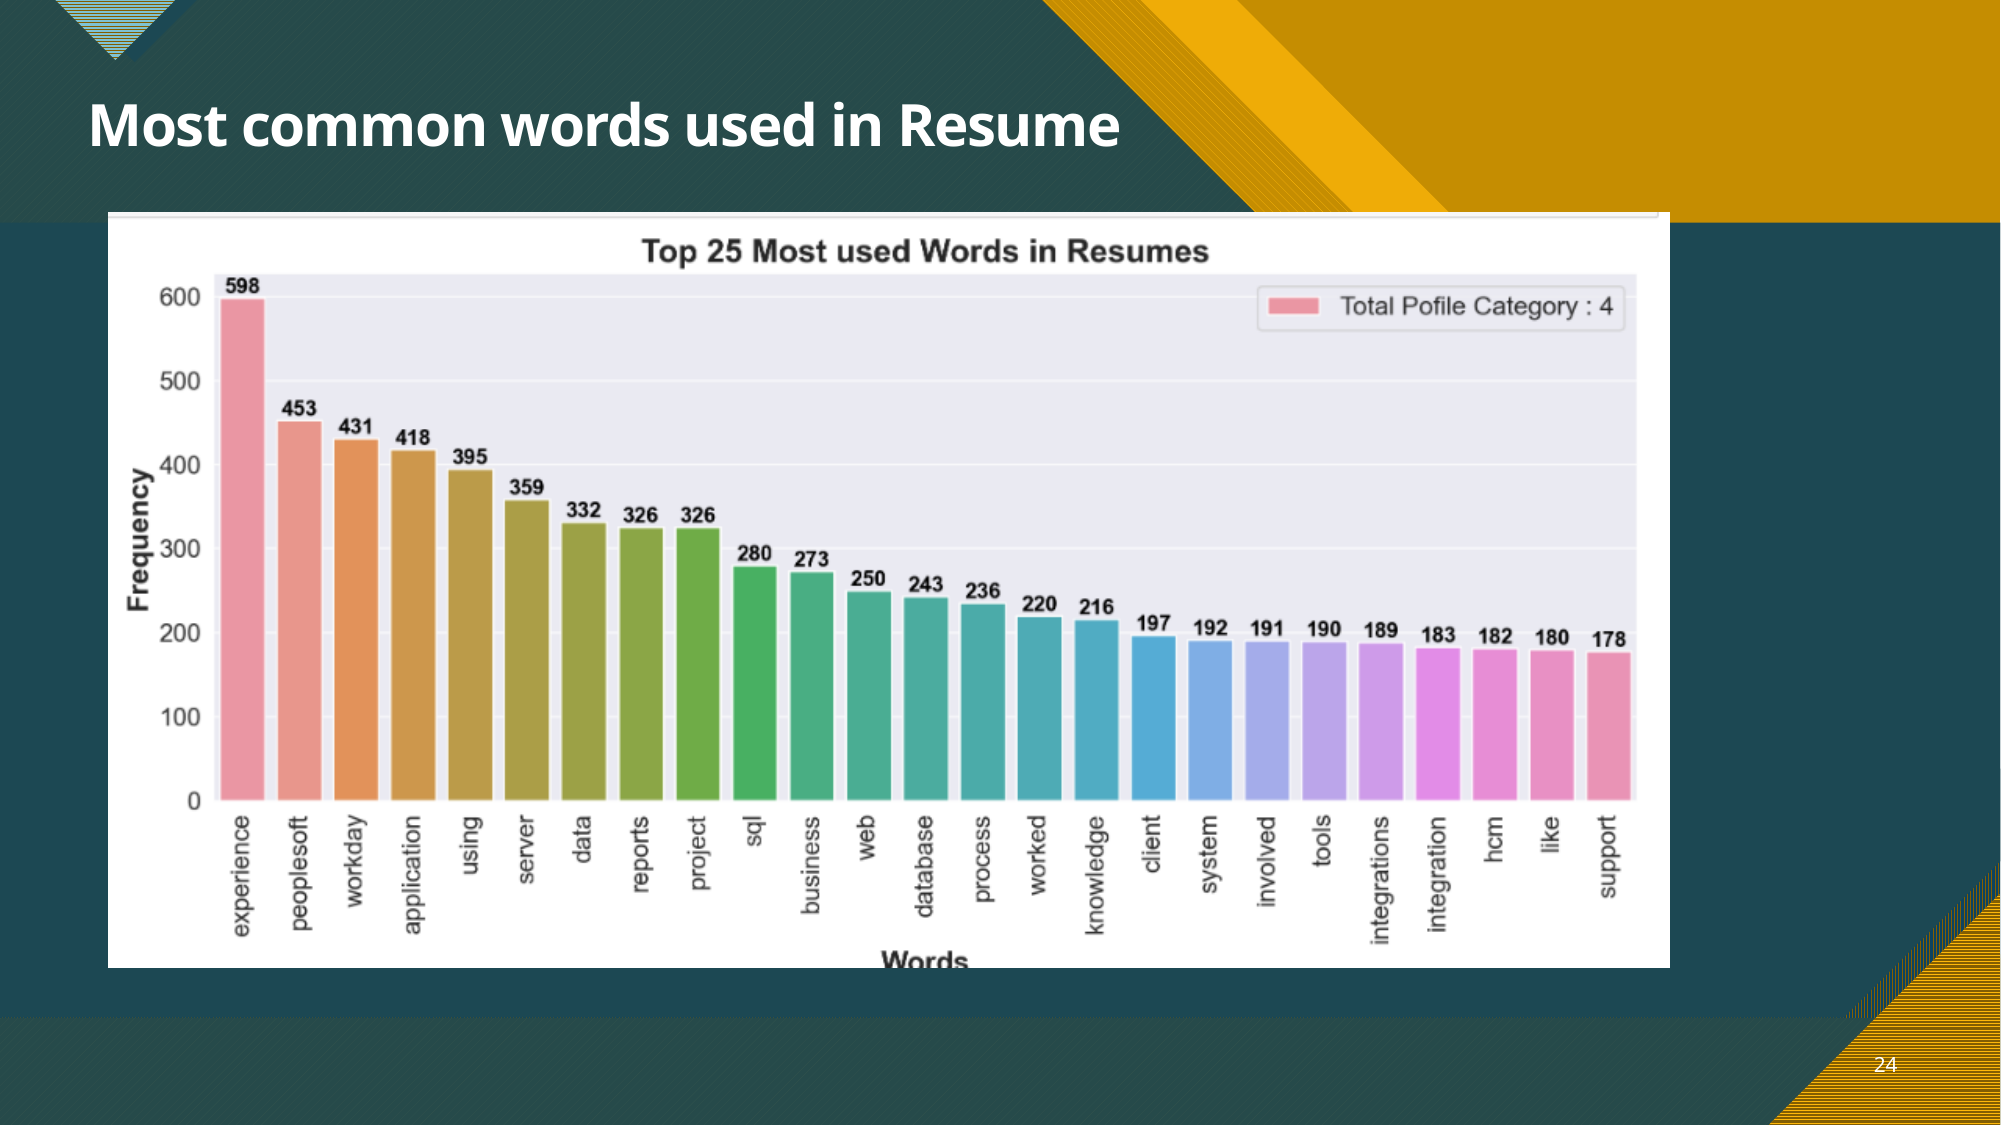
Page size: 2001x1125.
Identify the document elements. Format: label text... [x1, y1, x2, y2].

picture [108, 212, 1670, 968]
title Most common words used in Resume [72, 89, 1913, 168]
slide_number 24 [1845, 1035, 1913, 1096]
